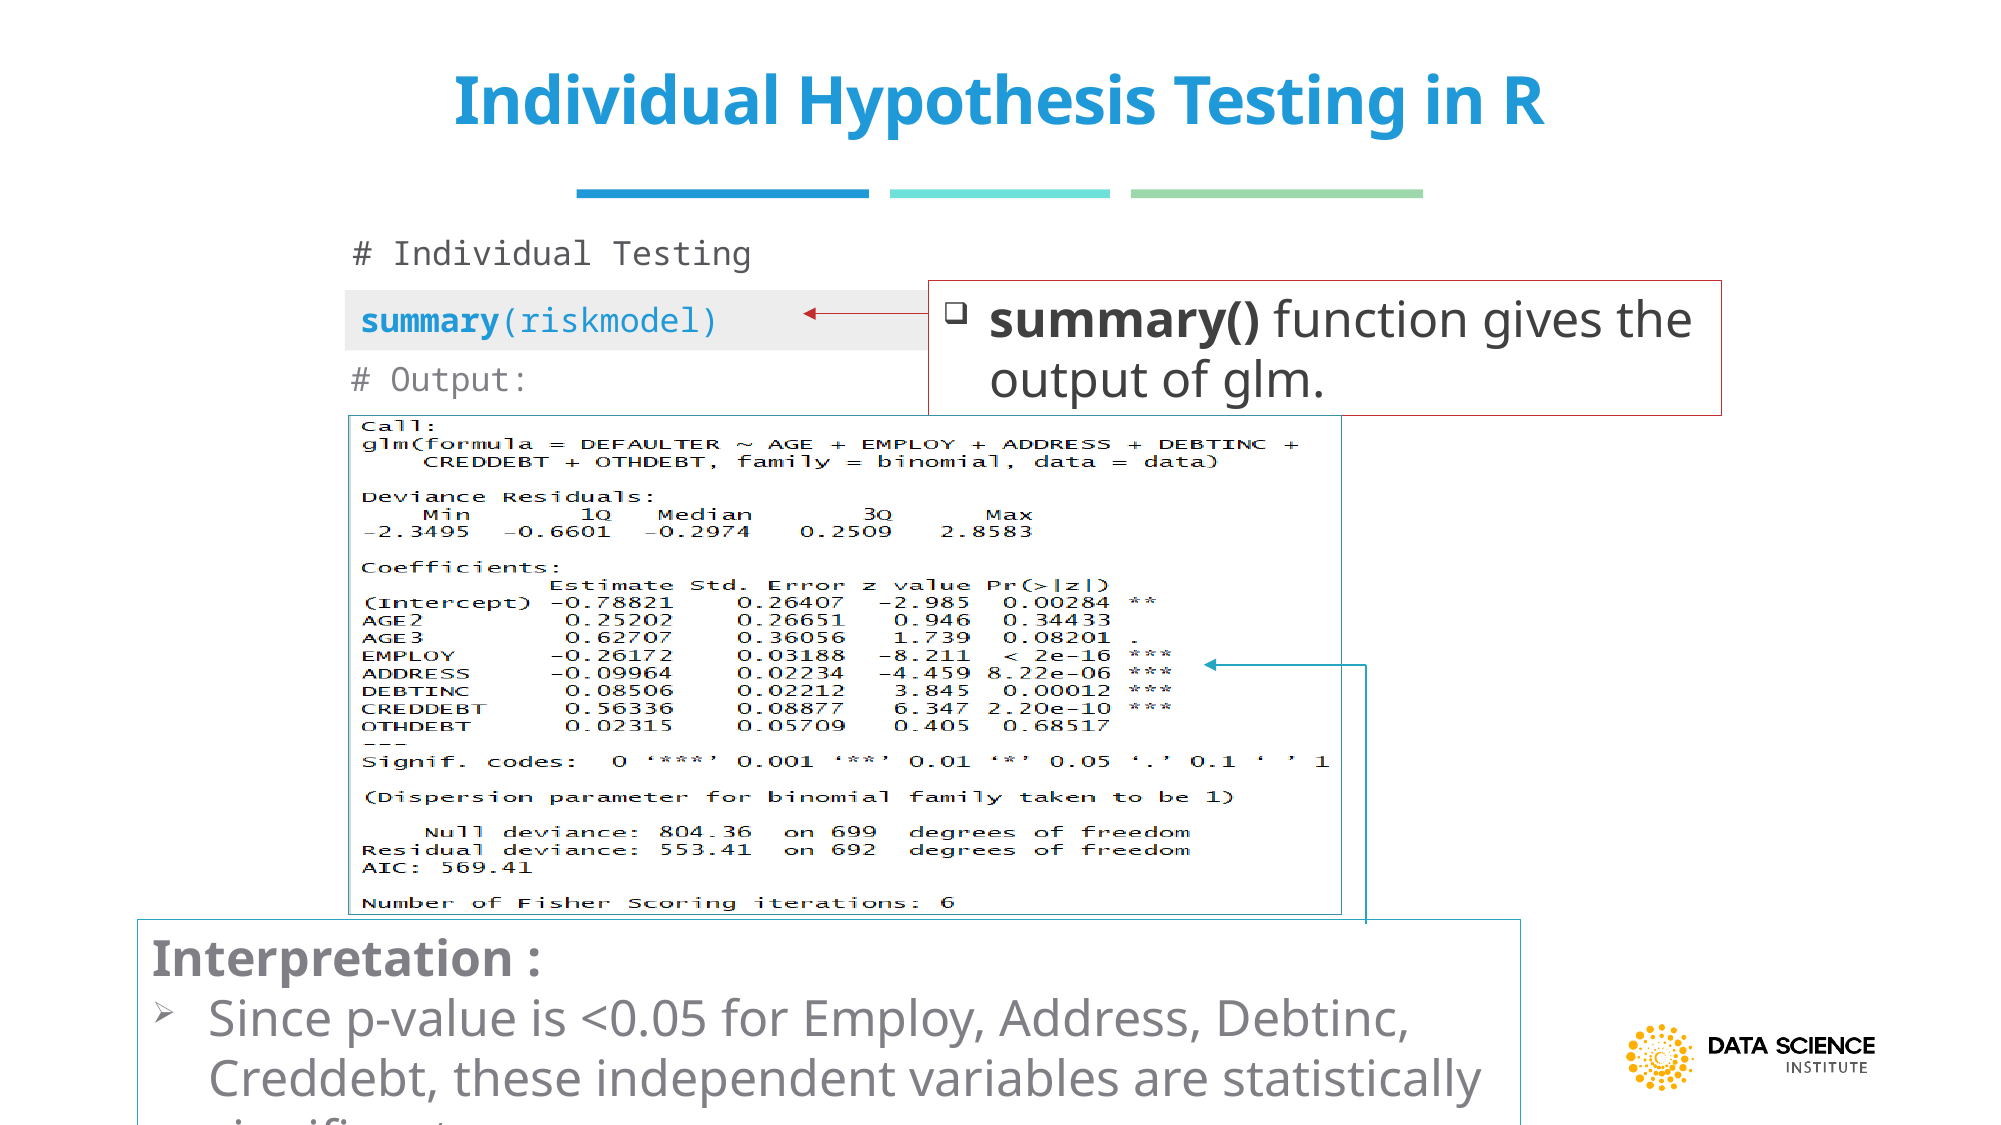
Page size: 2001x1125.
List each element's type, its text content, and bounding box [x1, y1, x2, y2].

picture [1845, 1037, 1862, 1054]
picture [1776, 1037, 1808, 1054]
picture [1626, 1024, 1694, 1091]
text_box Interpretation : Since p-value is <0.05 for Employ, Address, Debtinc, Creddebt, these independent variables are statistically significant. [137, 919, 1520, 1125]
table_header summary(riskmodel) [345, 290, 928, 350]
picture [1839, 1062, 1847, 1073]
picture [1828, 1037, 1844, 1054]
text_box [576, 189, 1424, 199]
picture [1860, 1062, 1867, 1073]
picture [1804, 1061, 1811, 1073]
title Individual Hypothesis Testing in R [324, 37, 1675, 171]
text_box summary() function gives the output of glm. [928, 280, 1722, 350]
text_box # Output: [335, 350, 1761, 405]
picture [1792, 1062, 1801, 1073]
picture [347, 414, 1342, 915]
text_box # Individual Testing [337, 224, 1450, 280]
text_box summary() function gives the output of glm. [928, 405, 1722, 416]
